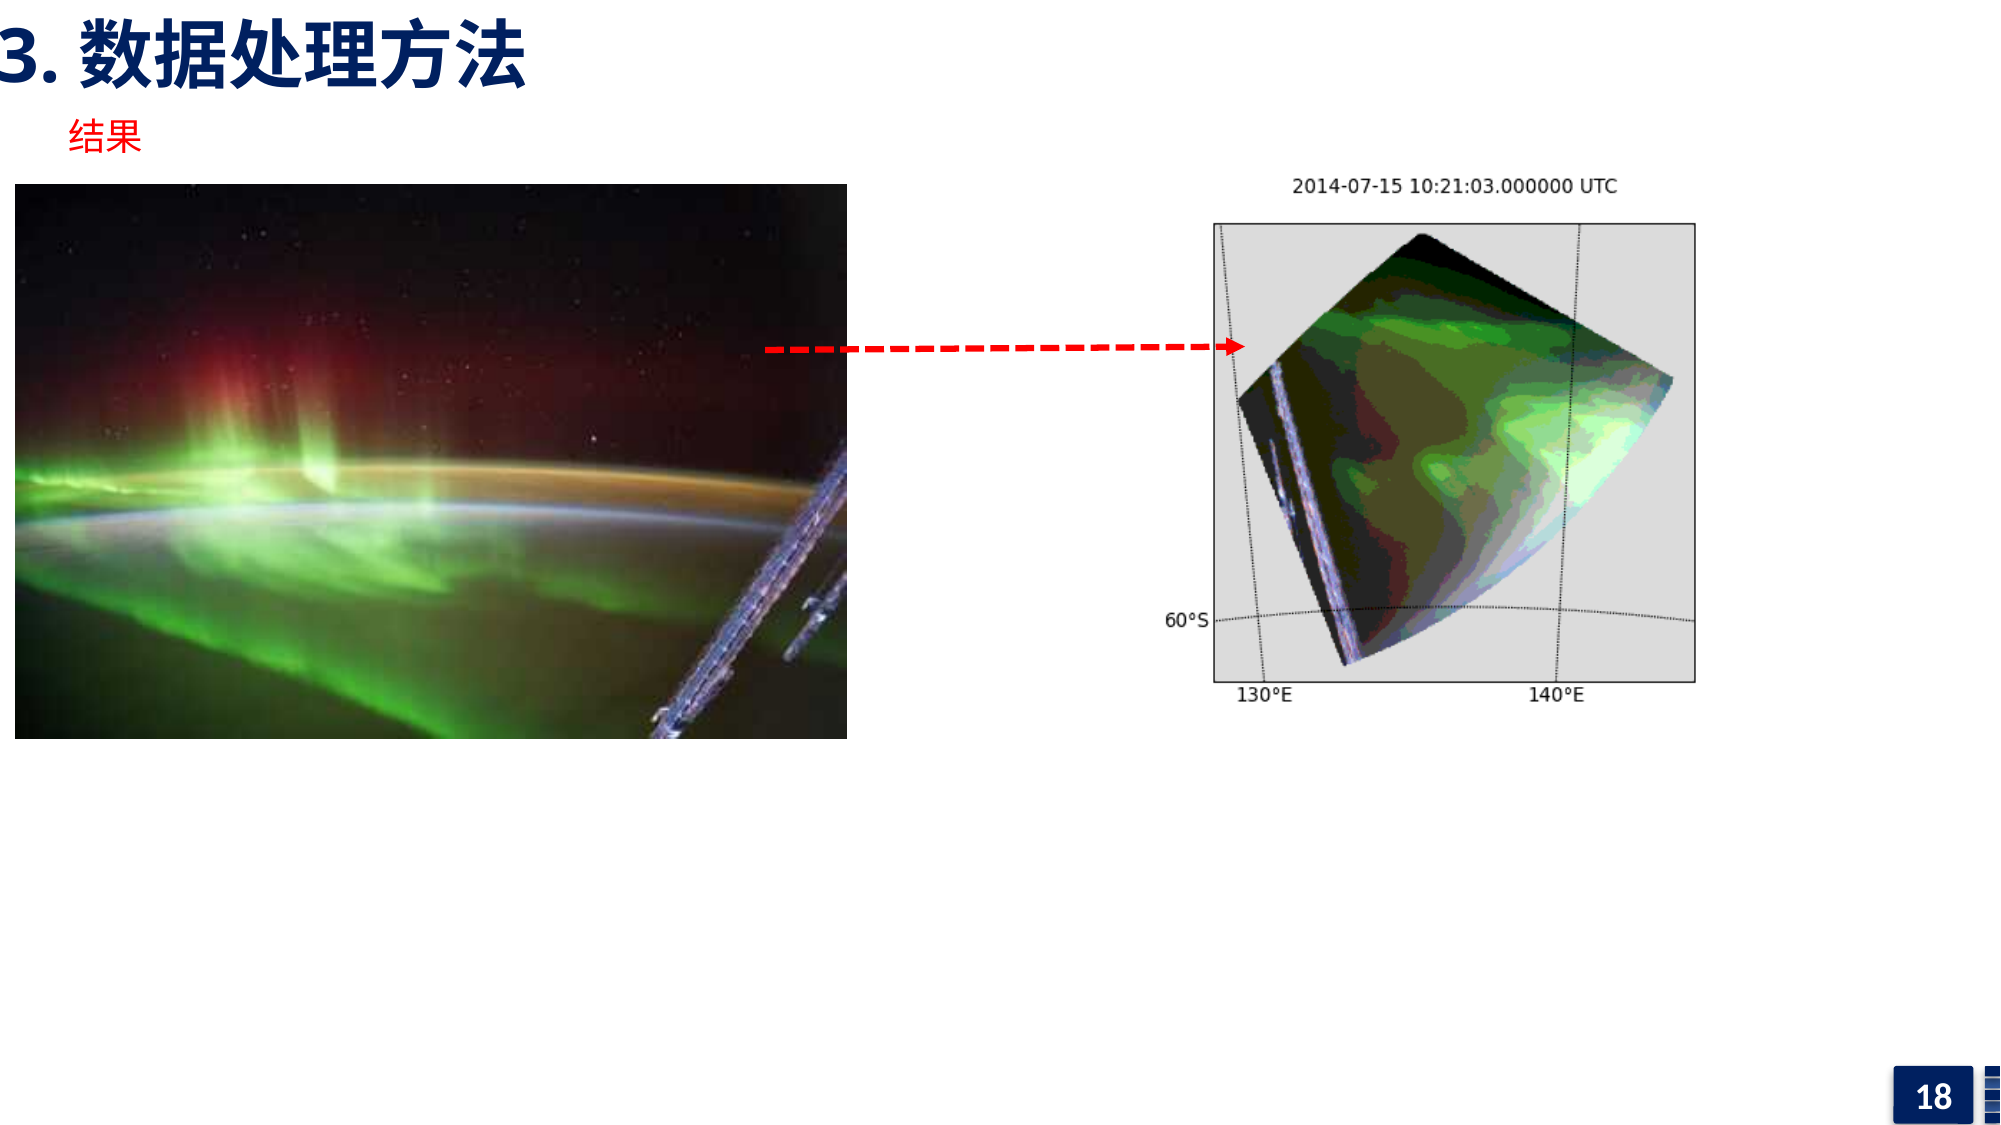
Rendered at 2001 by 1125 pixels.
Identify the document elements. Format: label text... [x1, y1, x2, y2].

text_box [1893, 1065, 2000, 1124]
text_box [765, 346, 1246, 350]
text_box 3.数据处理方法 [0, 0, 544, 106]
picture [15, 184, 847, 739]
picture [996, 166, 1912, 739]
text_box 结果 [53, 106, 160, 167]
